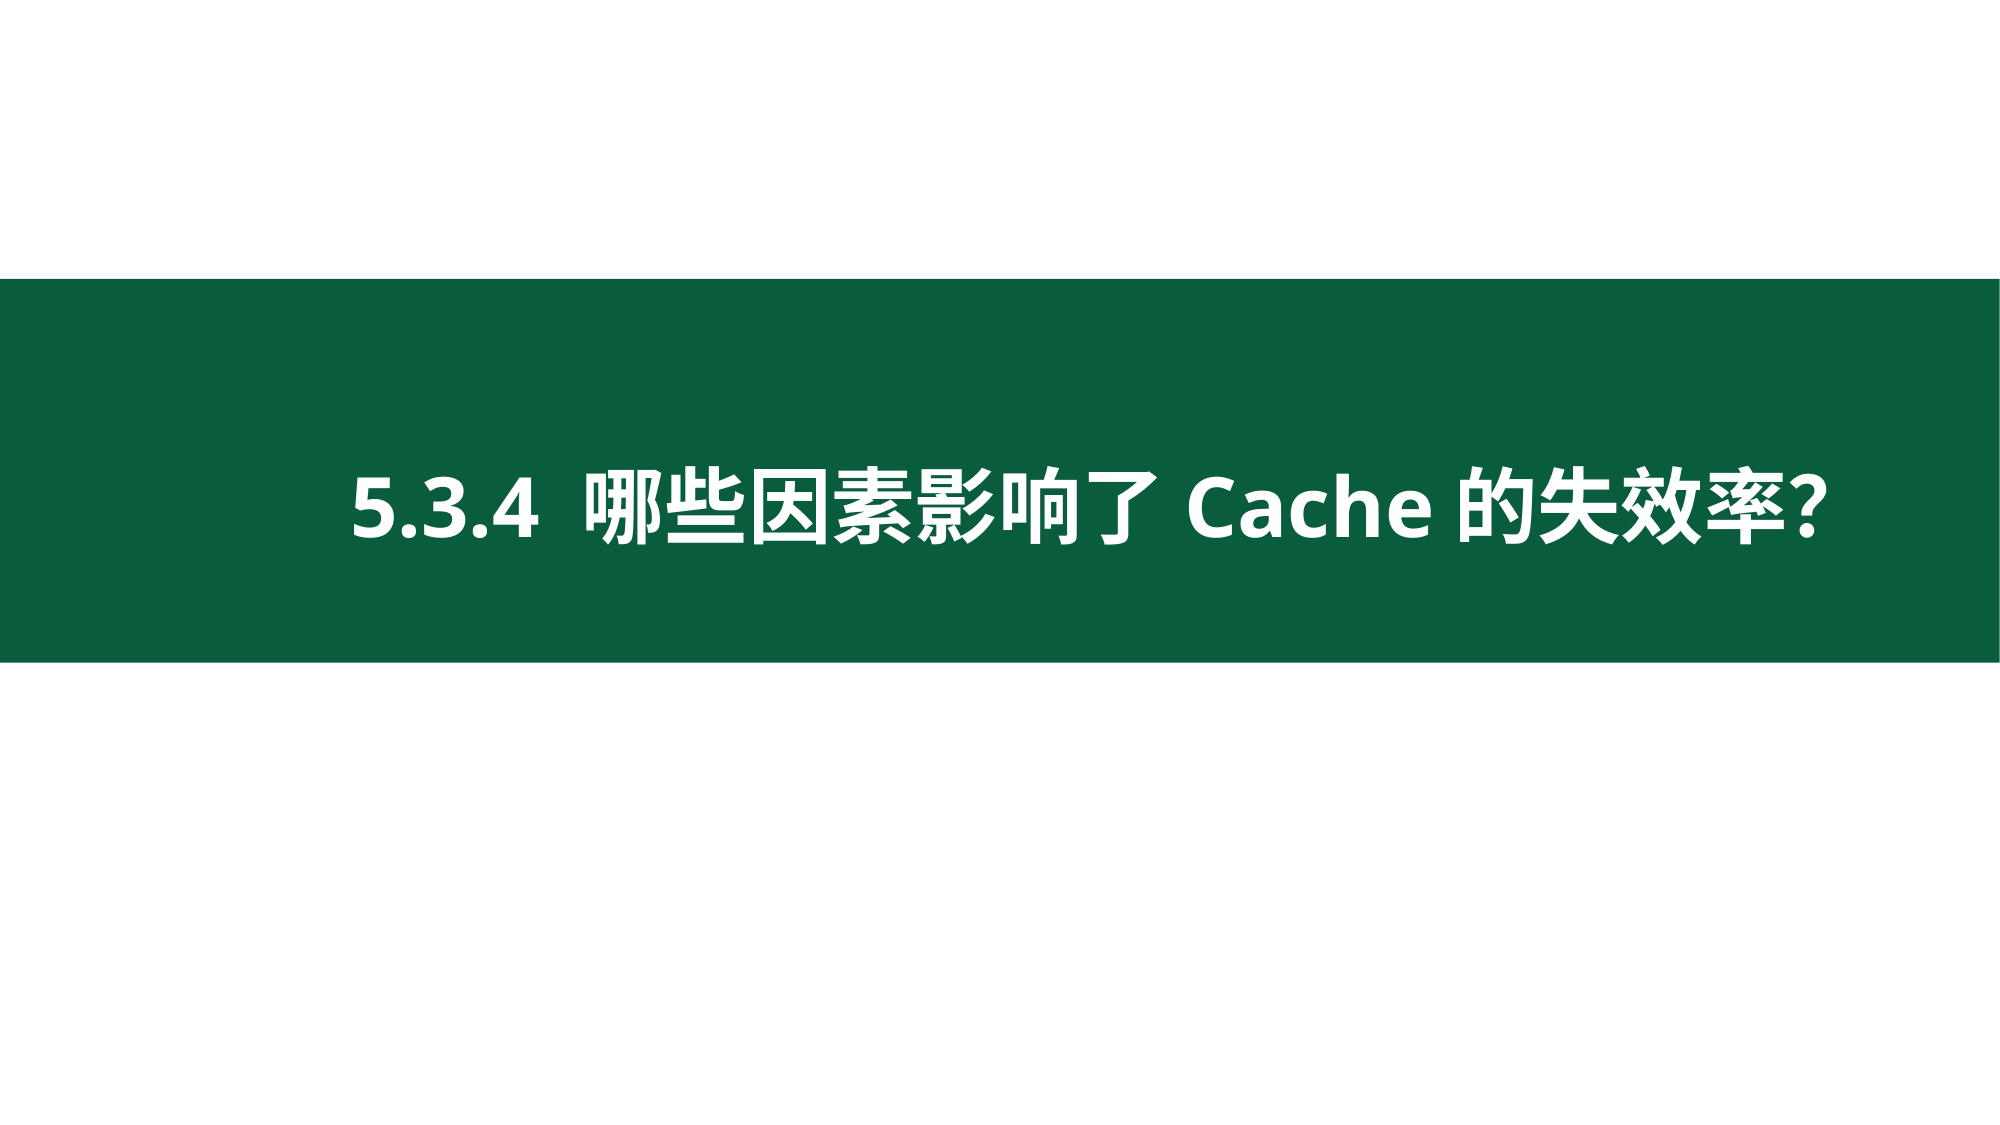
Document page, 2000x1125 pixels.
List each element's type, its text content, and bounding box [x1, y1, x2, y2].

text_box [0, 277, 2000, 665]
text_box 5.3.4 哪些因素影响了Cache的失效率？ [185, 385, 1918, 563]
